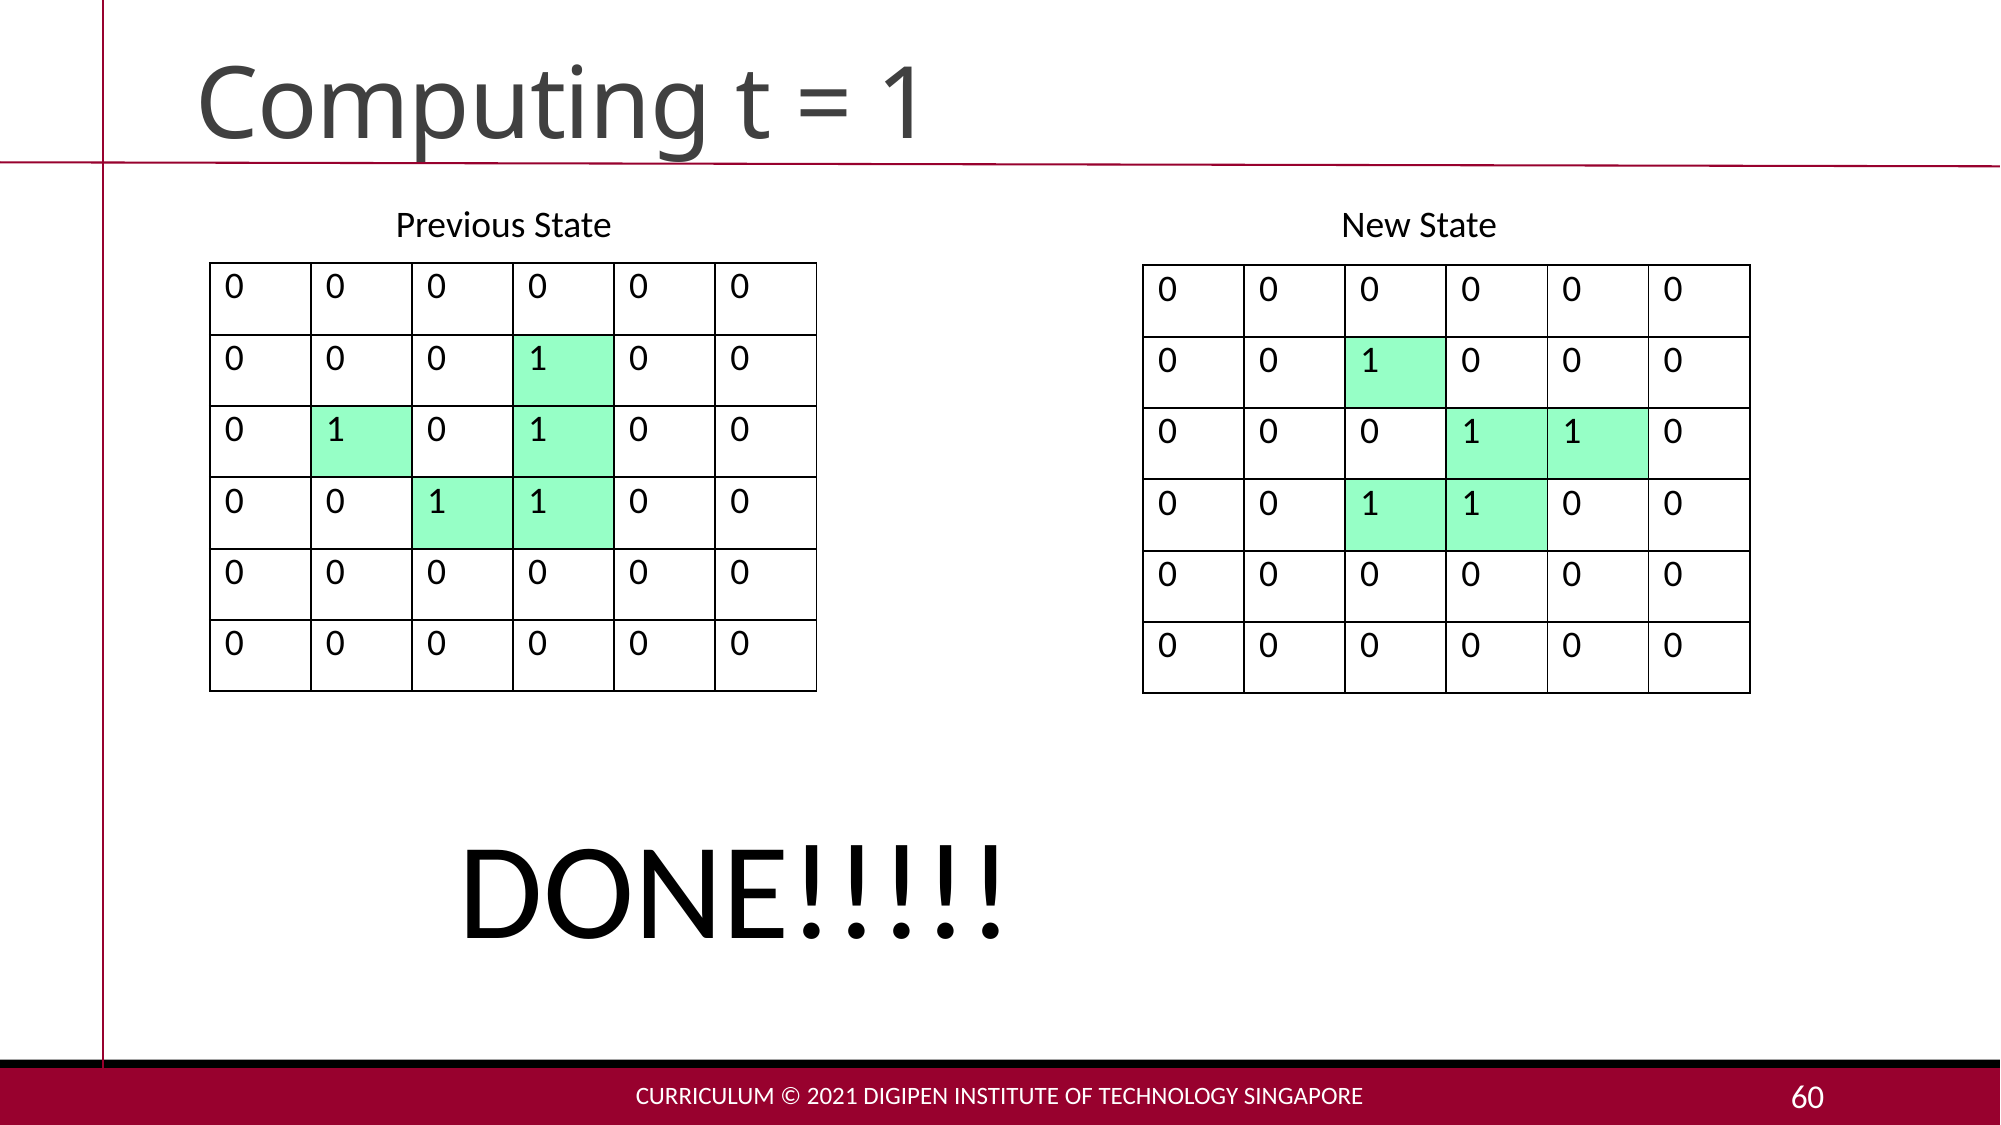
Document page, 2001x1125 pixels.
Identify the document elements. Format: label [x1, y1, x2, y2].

table_header [615, 264, 714, 334]
table_cell [211, 336, 310, 405]
table_cell [615, 621, 714, 690]
text_box [443, 793, 1591, 974]
table_cell [716, 550, 816, 619]
table_cell [1144, 623, 1243, 692]
table_cell [1649, 552, 1749, 621]
table_cell [514, 621, 613, 690]
table_cell [615, 550, 714, 619]
text_box [1326, 192, 1591, 252]
table_cell [1144, 338, 1243, 407]
table_cell [1346, 623, 1445, 692]
text_box [381, 192, 646, 252]
table_cell [1245, 480, 1344, 550]
table_cell [514, 336, 613, 405]
table_cell [413, 621, 512, 690]
table_cell [1649, 623, 1749, 692]
table_cell [716, 478, 816, 548]
table_cell [1447, 338, 1547, 407]
table_cell [211, 478, 310, 548]
table_header [1649, 266, 1749, 336]
table_cell [211, 550, 310, 619]
table_cell [312, 478, 411, 548]
table_cell [716, 621, 816, 690]
table_header [1346, 266, 1445, 336]
table_cell [312, 336, 411, 405]
table_cell [716, 336, 816, 405]
table_cell [1346, 480, 1445, 550]
table_cell [1346, 409, 1445, 478]
table_header [514, 264, 613, 334]
table_cell [1245, 409, 1344, 478]
table_header [1144, 266, 1243, 336]
table_header [1548, 266, 1648, 336]
table_cell [211, 621, 310, 690]
slide_number [1624, 1064, 1840, 1125]
table_cell [312, 407, 411, 476]
table_cell [1649, 409, 1749, 478]
table_cell [1144, 552, 1243, 621]
table_header [1245, 266, 1344, 336]
table_cell [413, 478, 512, 548]
table_cell [1447, 409, 1547, 478]
table_cell [1649, 338, 1749, 407]
table_cell [615, 336, 714, 405]
table_cell [514, 478, 613, 548]
table_cell [1346, 338, 1445, 407]
table_cell [1245, 338, 1344, 407]
table_header [312, 264, 411, 334]
table_cell [312, 550, 411, 619]
table_cell [1245, 552, 1344, 621]
table_cell [413, 336, 512, 405]
table_cell [1447, 552, 1547, 621]
footer [604, 1064, 1396, 1125]
table_cell [1346, 552, 1445, 621]
table_header [1447, 266, 1547, 336]
table_header [211, 264, 310, 334]
table_cell [1447, 480, 1547, 550]
table_cell [1548, 338, 1648, 407]
table_cell [716, 407, 816, 476]
table_cell [1548, 552, 1648, 621]
table_cell [514, 407, 613, 476]
table_cell [514, 550, 613, 619]
table_cell [1548, 480, 1648, 550]
table_cell [1548, 623, 1648, 692]
table_header [716, 264, 816, 334]
table_cell [615, 478, 714, 548]
table_cell [211, 407, 310, 476]
table_cell [312, 621, 411, 690]
table_cell [413, 550, 512, 619]
table_cell [1649, 480, 1749, 550]
table_cell [1144, 480, 1243, 550]
table_cell [1548, 409, 1648, 478]
title [180, 24, 1830, 167]
table_cell [1245, 623, 1344, 692]
table_cell [413, 407, 512, 476]
table_cell [615, 407, 714, 476]
table_header [413, 264, 512, 334]
table_cell [1447, 623, 1547, 692]
table_cell [1144, 409, 1243, 478]
